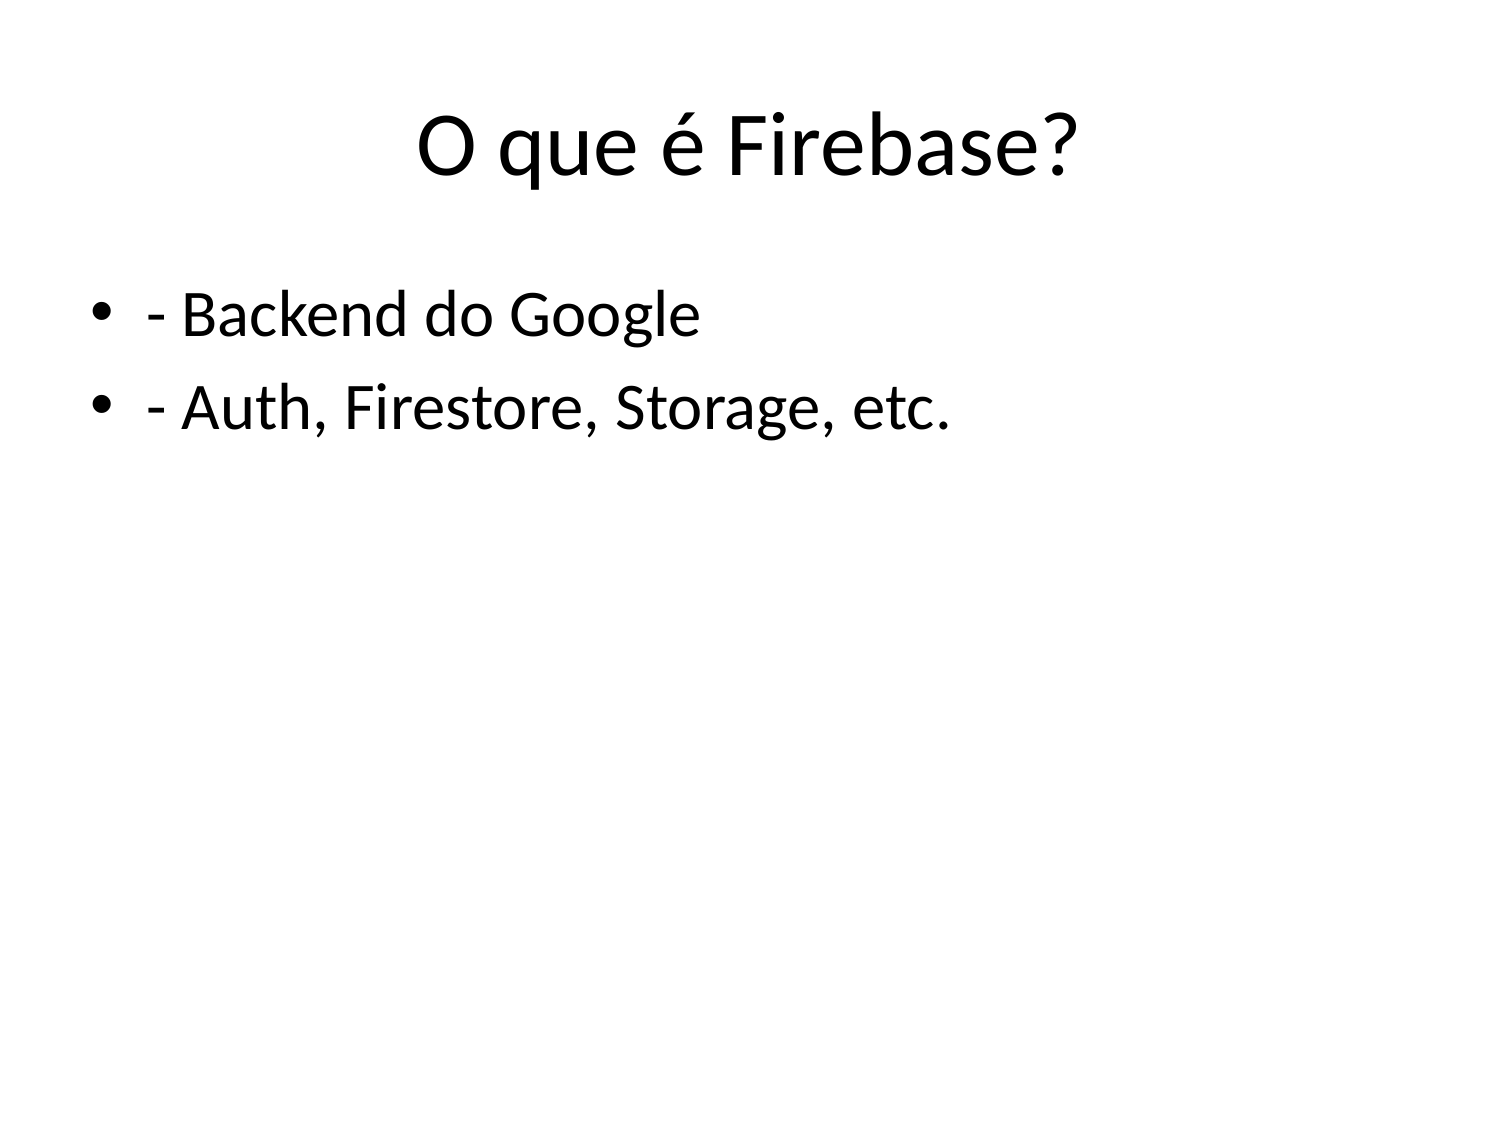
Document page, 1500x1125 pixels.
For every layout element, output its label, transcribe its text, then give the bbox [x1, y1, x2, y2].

title O que é Firebase? [75, 45, 1425, 233]
list - Backend do Google - Auth, Firestore, Storage, etc. [75, 262, 1425, 1005]
